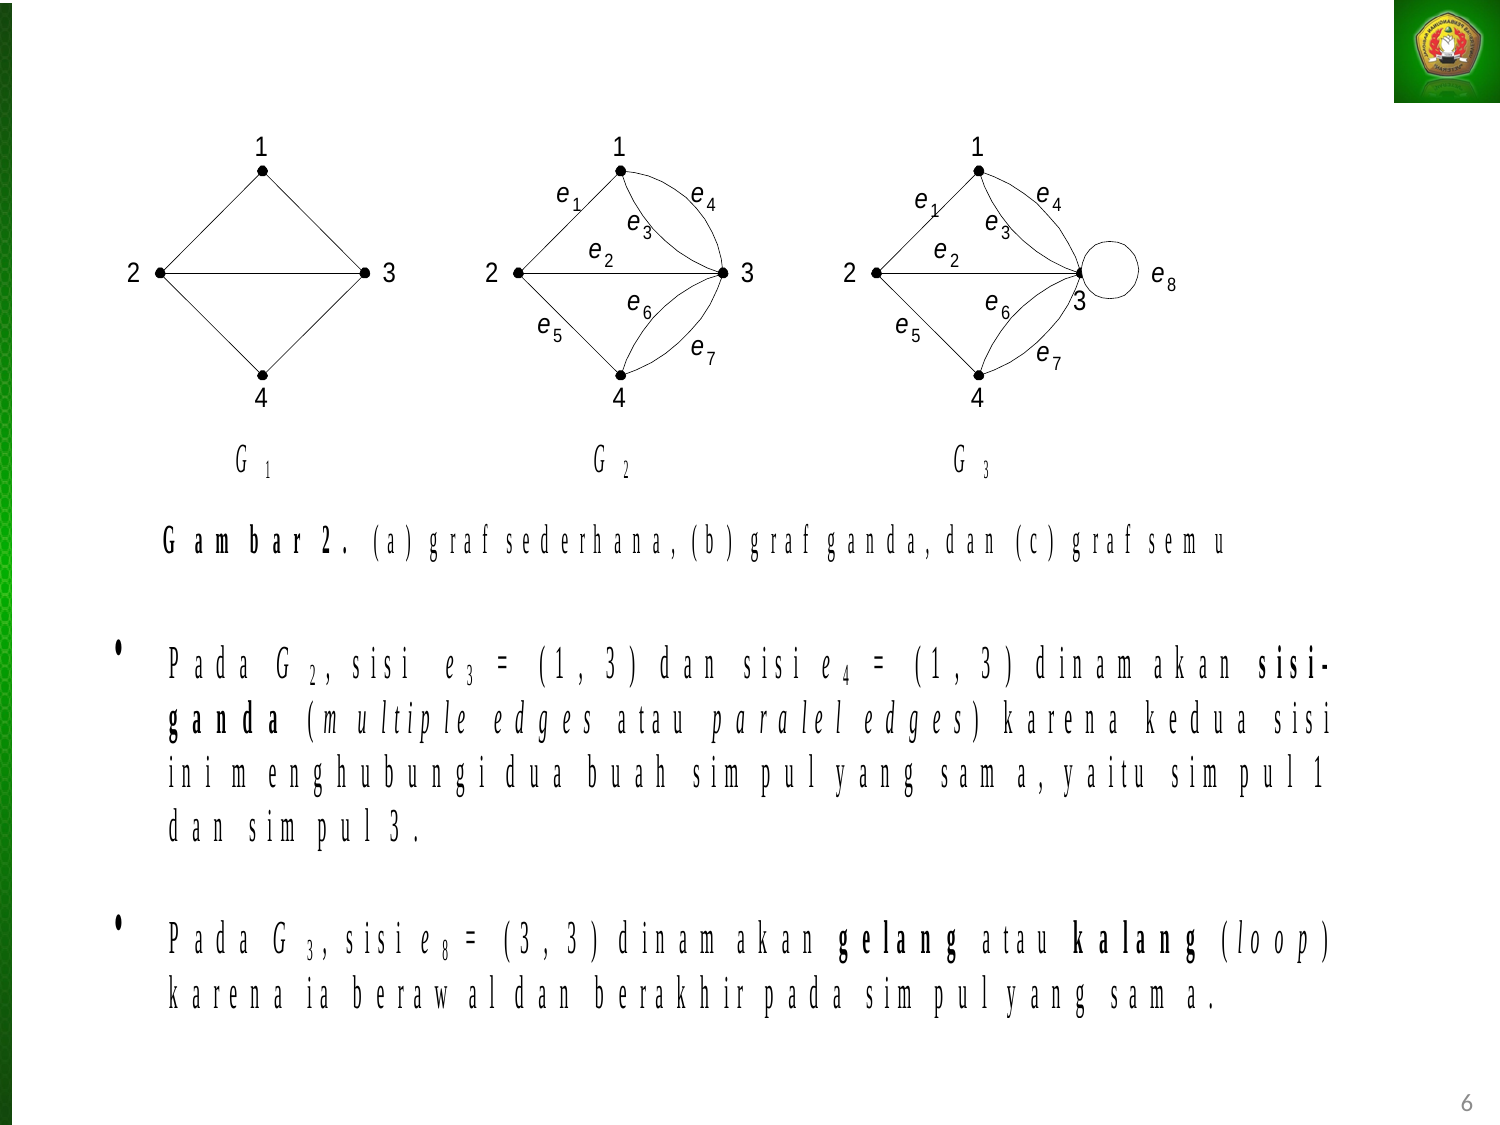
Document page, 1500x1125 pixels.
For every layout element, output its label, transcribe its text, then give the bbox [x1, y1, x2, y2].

picture [1394, 0, 1500, 103]
picture [0, 3, 12, 1125]
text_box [62, 24, 1338, 1018]
slide_number 6 [1148, 1078, 1489, 1125]
